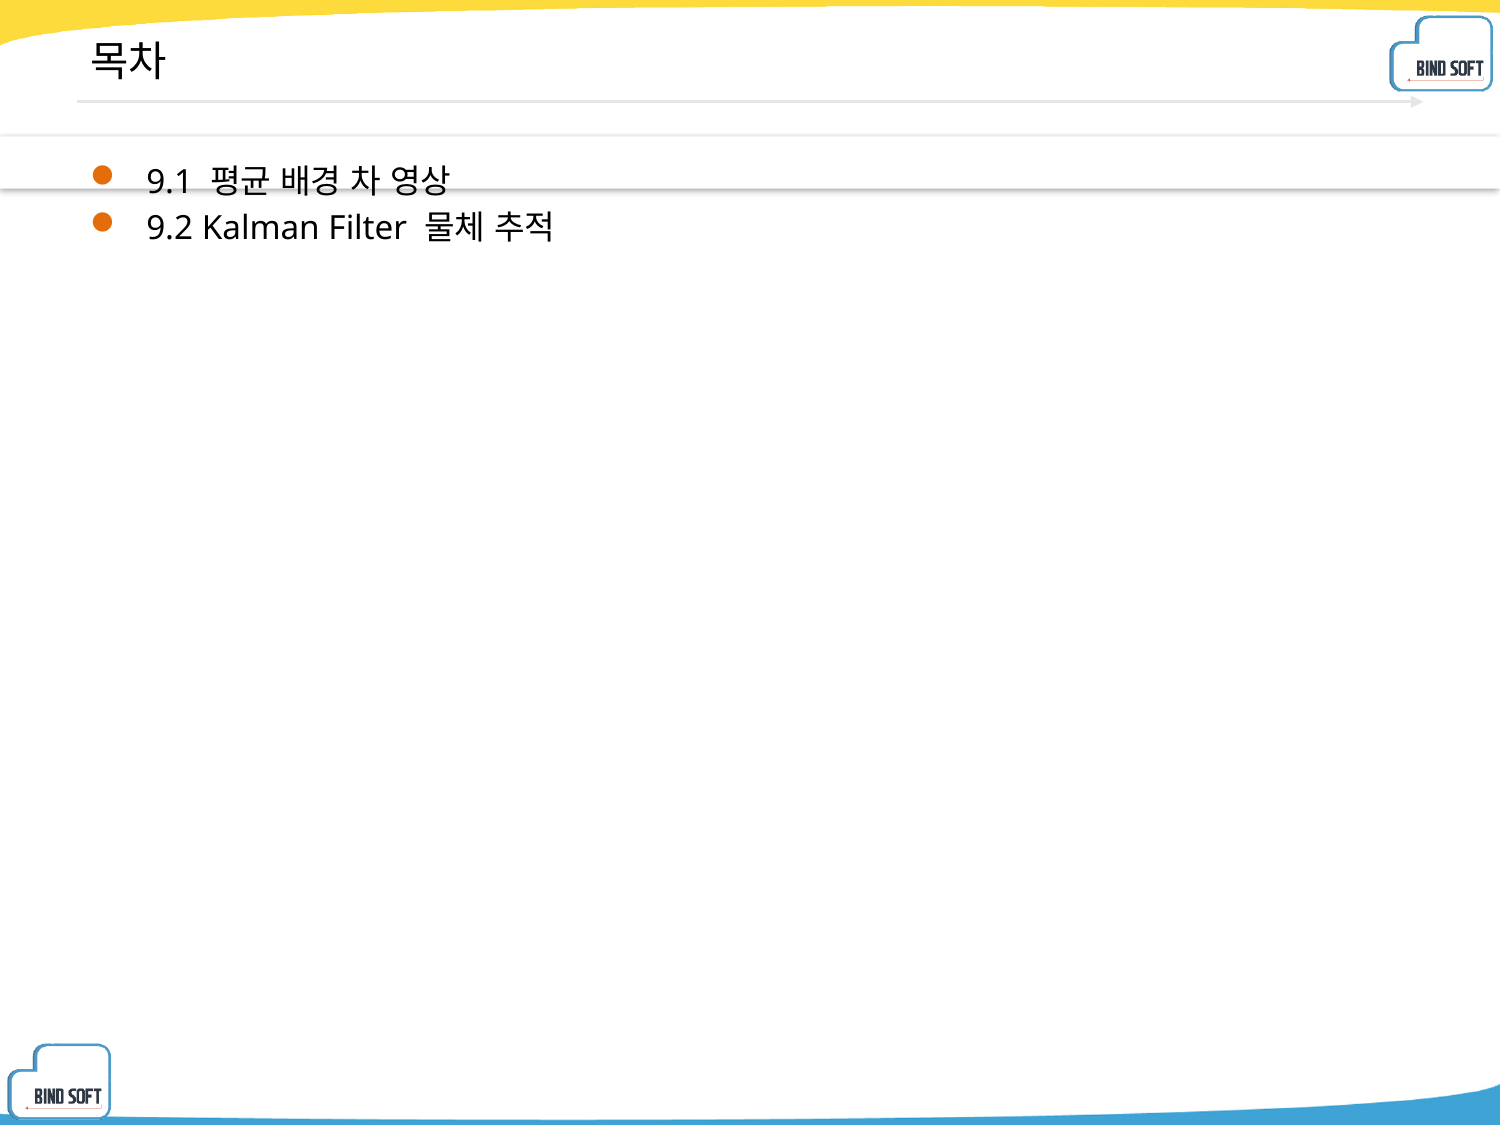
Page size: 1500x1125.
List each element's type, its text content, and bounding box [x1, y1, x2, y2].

title 목차 [75, 11, 1425, 108]
picture [0, 1003, 1500, 1125]
list 9.1 평균 배경 차 영상 9.2 Kalman Filter 물체 추적 [75, 152, 1425, 1055]
picture [0, 0, 1500, 96]
